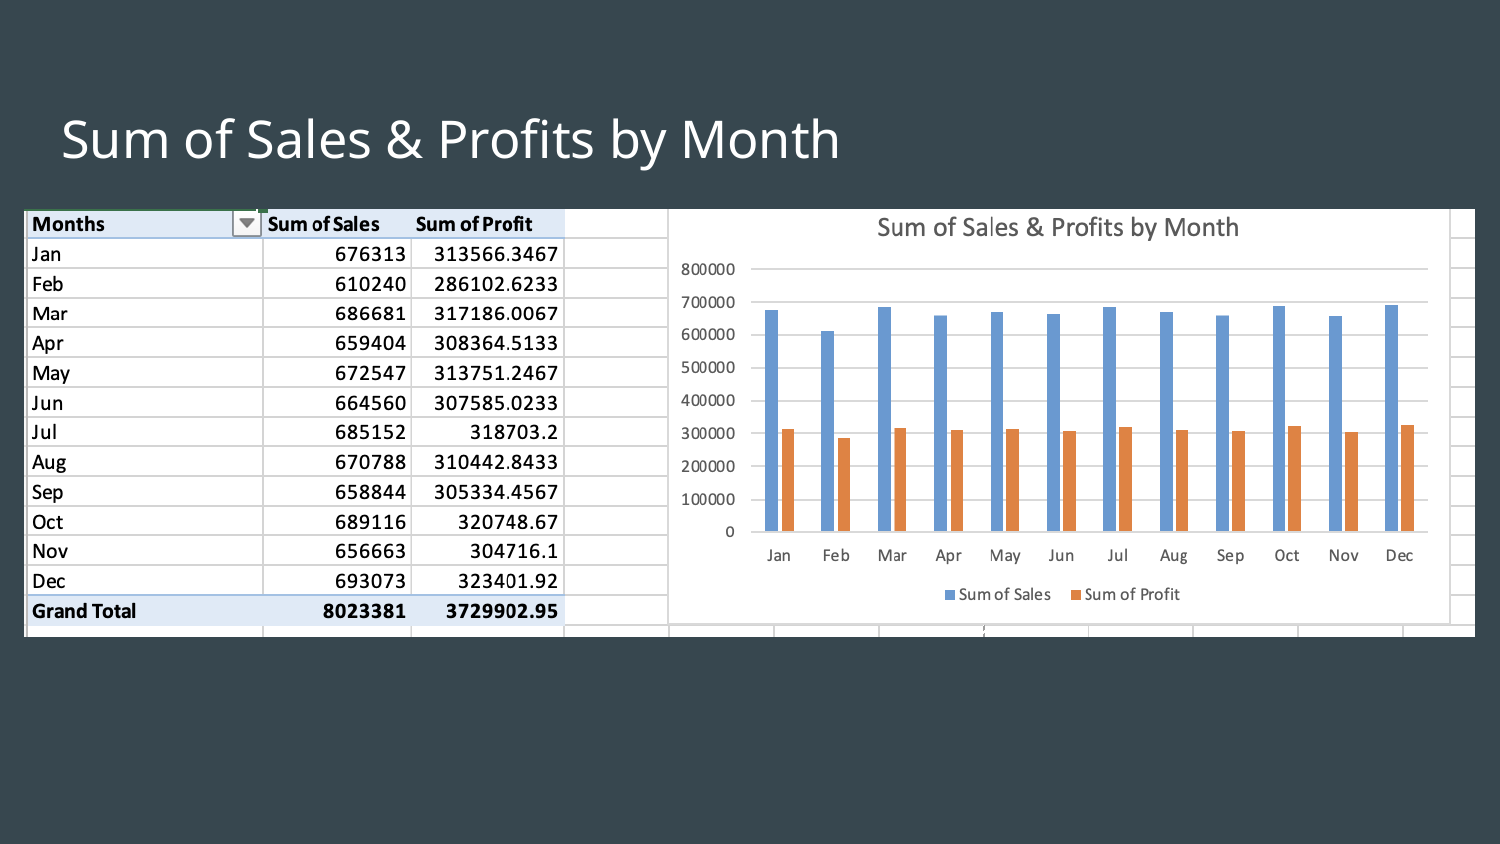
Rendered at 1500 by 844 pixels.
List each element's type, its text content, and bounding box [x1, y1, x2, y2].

text_box Sum of Sales & Profits by Month [46, 91, 984, 184]
picture [24, 209, 1476, 637]
